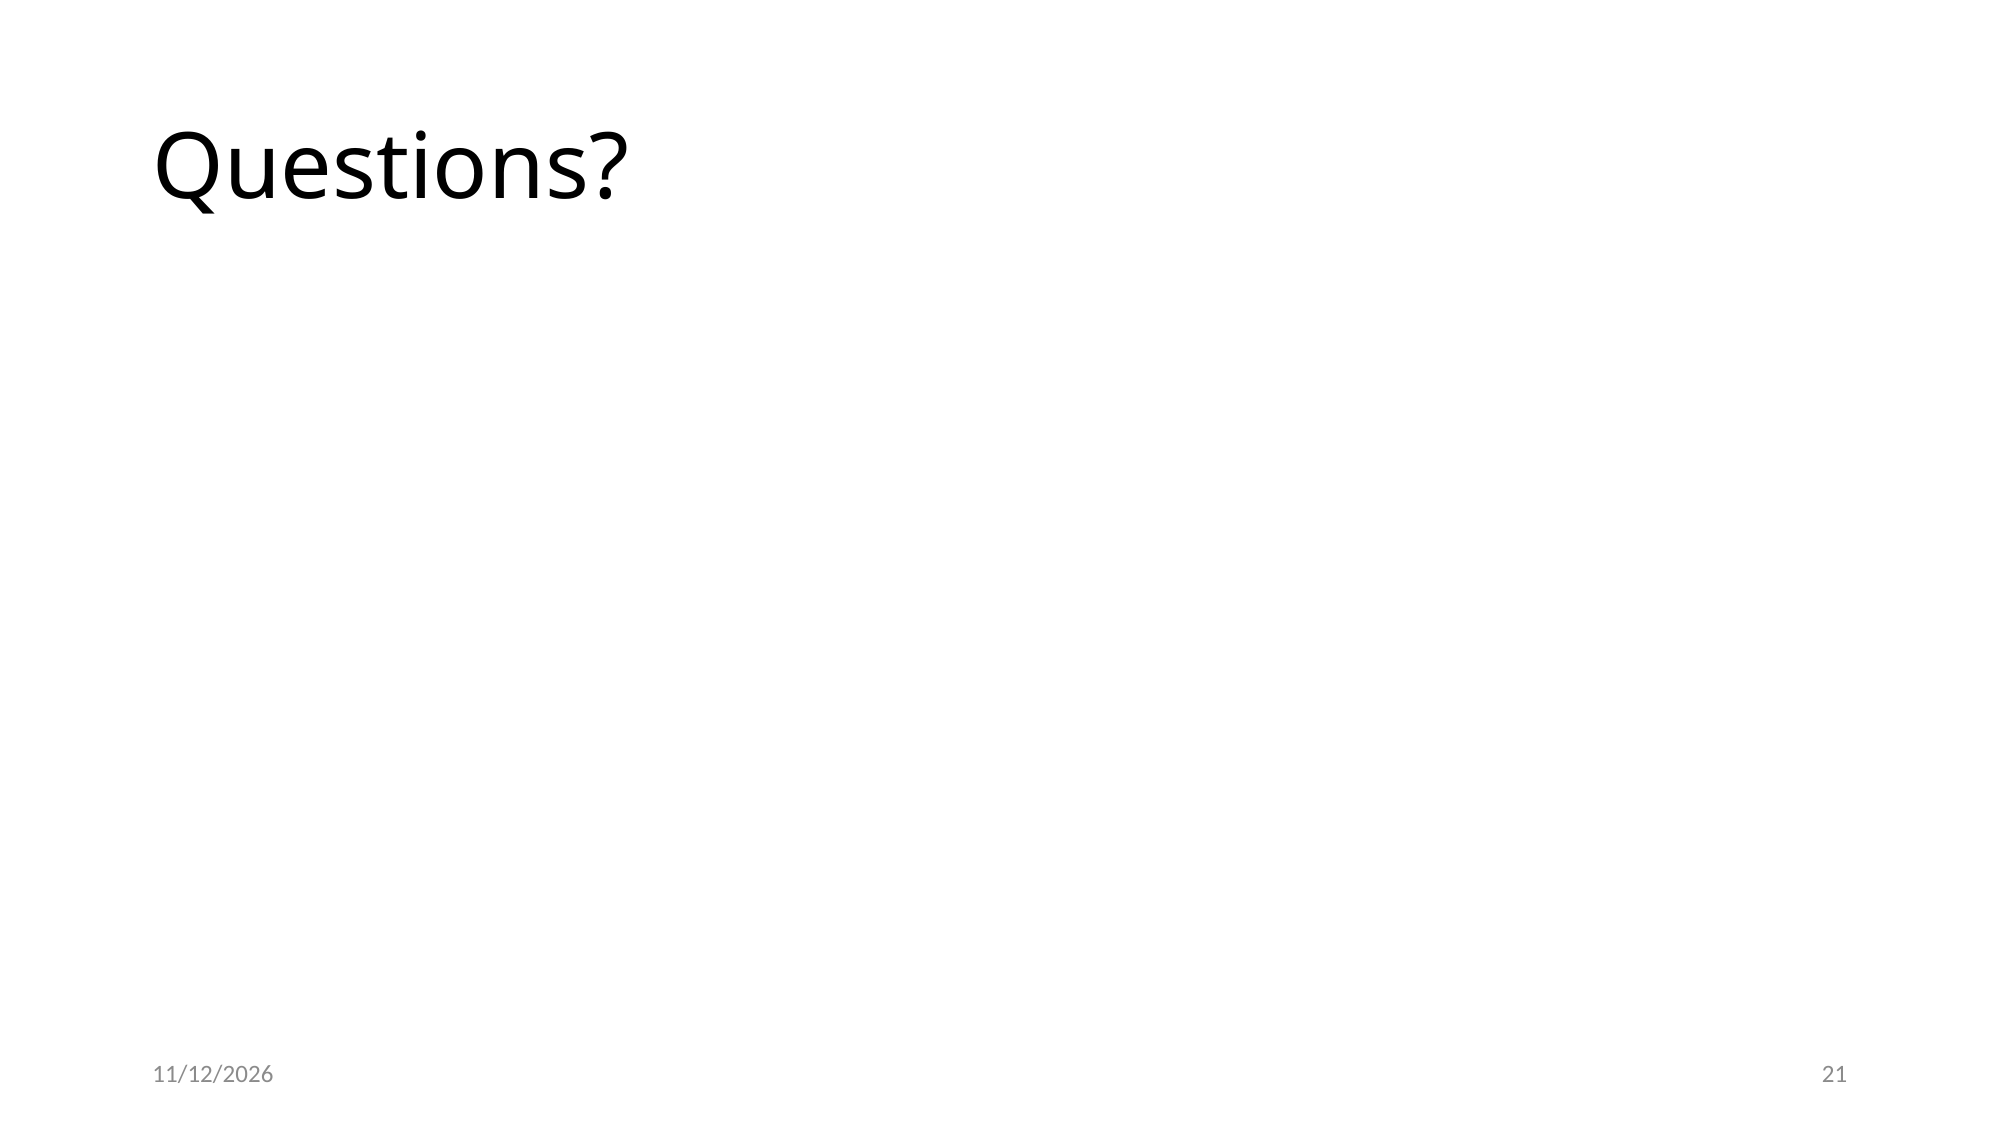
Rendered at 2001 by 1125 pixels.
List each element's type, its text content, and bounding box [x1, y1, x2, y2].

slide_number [137, 1042, 588, 1103]
title Questions? [137, 59, 1863, 278]
slide_number 21 [1412, 1042, 1863, 1103]
